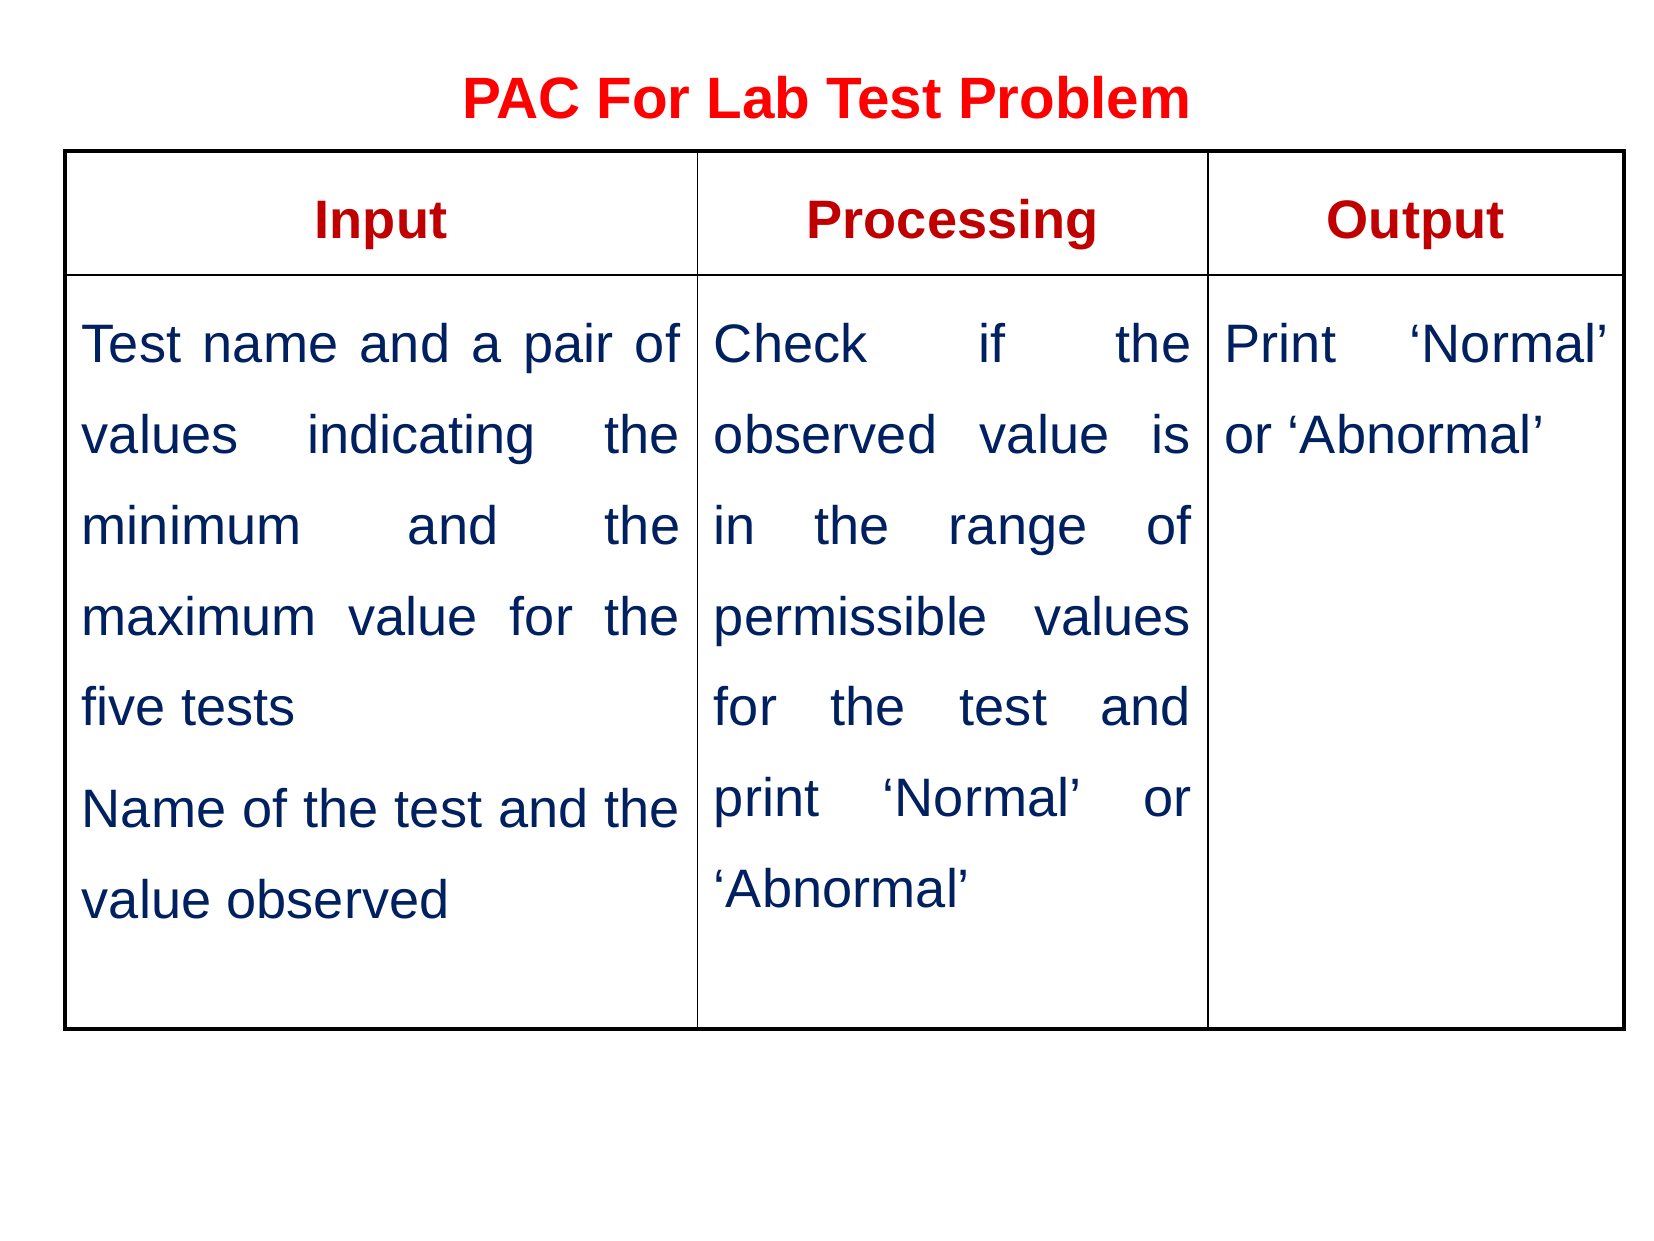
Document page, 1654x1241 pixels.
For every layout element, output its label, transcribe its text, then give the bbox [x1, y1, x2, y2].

table_header Processing [698, 153, 1207, 274]
table_header Output [1209, 153, 1622, 274]
title PAC For Lab Test Problem [55, 27, 1599, 163]
table_header Input [67, 153, 697, 274]
table_cell Print ‘Normal’ or ‘Abnormal’ [1209, 276, 1622, 1027]
table_cell Test name and a pair of values indicating the minimum and the maximum value for the five tests Name of the test and the value observed [67, 276, 697, 1027]
table_cell Check if the observed value is in the range of permissible values for the test and print ‘Normal’ or ‘Abnormal’ [698, 276, 1207, 1027]
